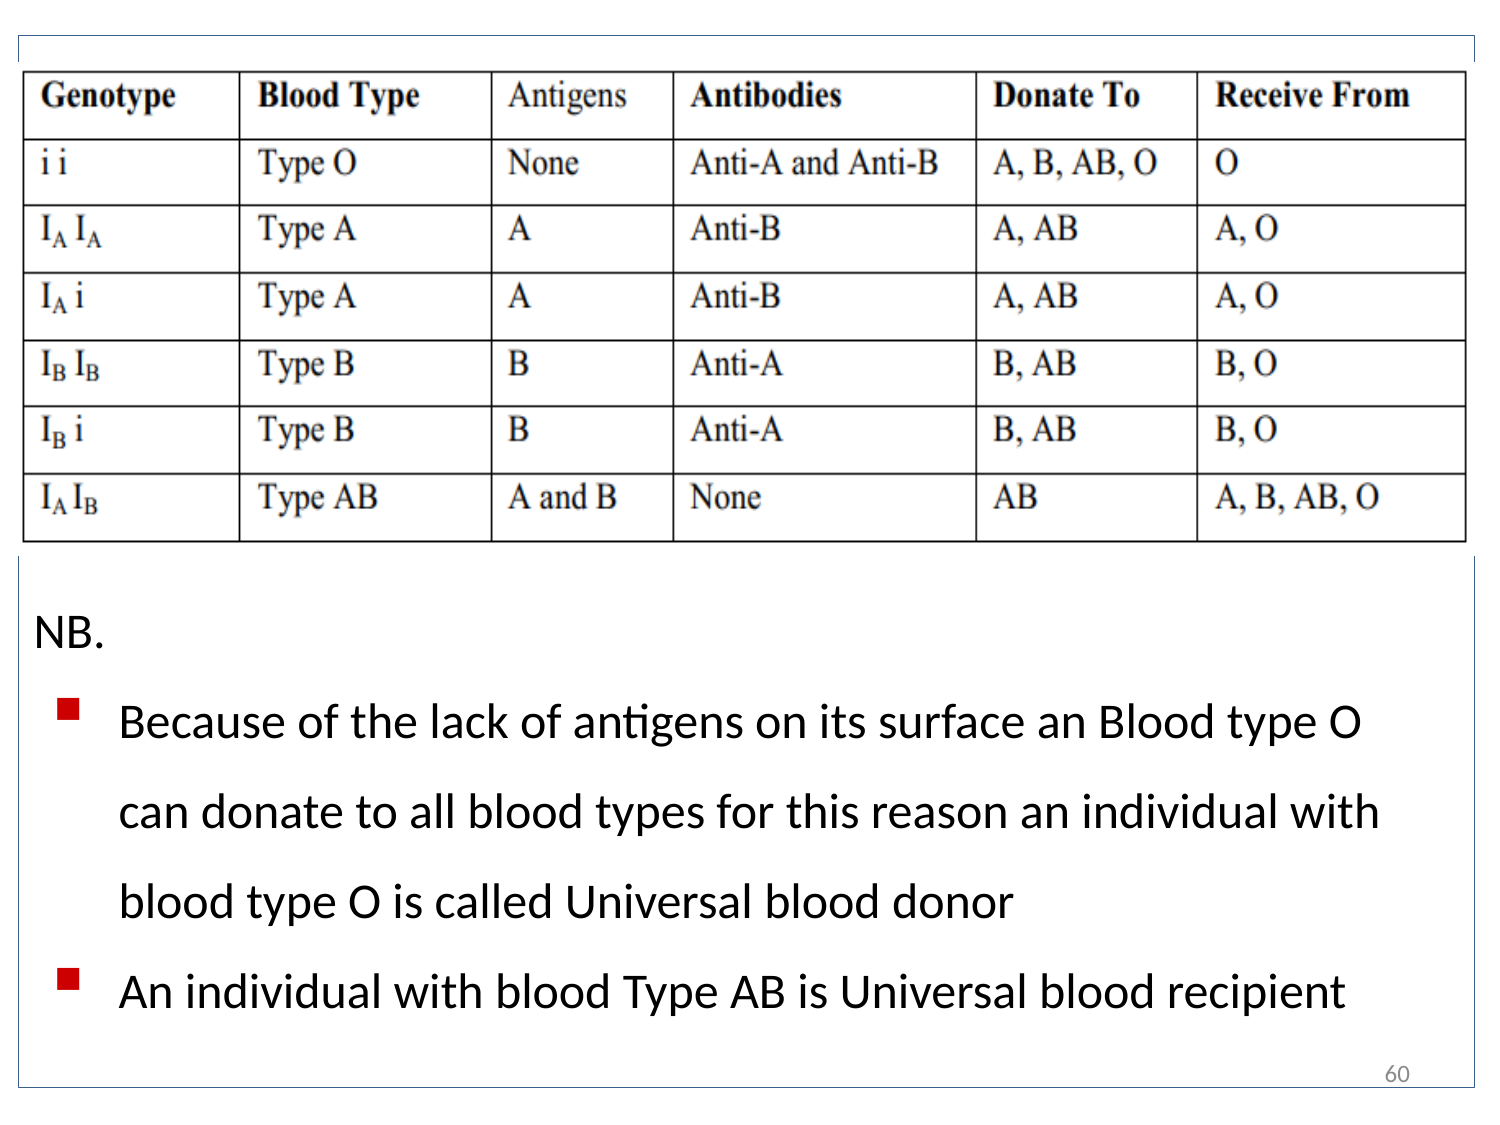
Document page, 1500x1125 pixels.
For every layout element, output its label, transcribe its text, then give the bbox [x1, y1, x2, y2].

picture [18, 61, 1476, 556]
slide_number 60 [1074, 1042, 1425, 1103]
text_box [17, 561, 1477, 1090]
text_box [17, 33, 1477, 63]
